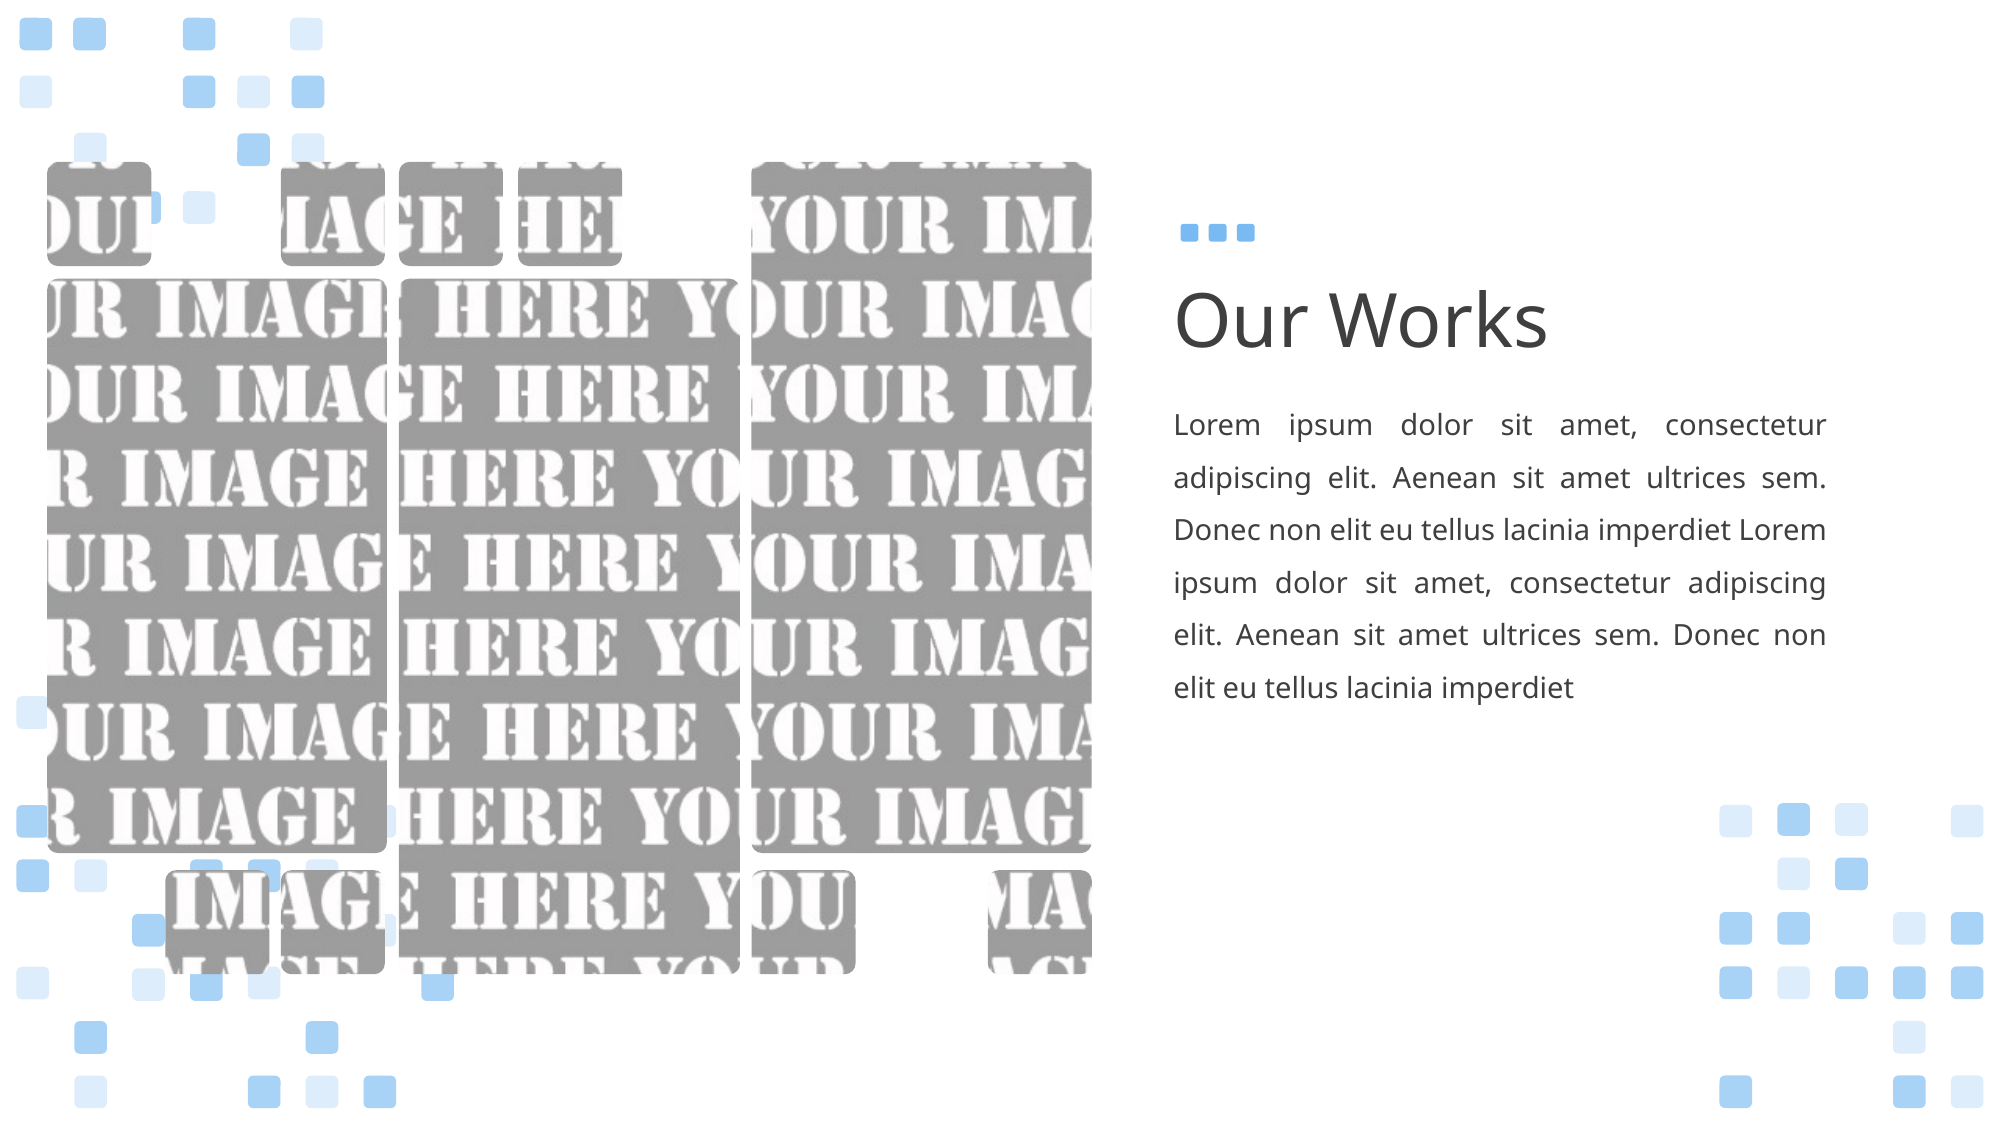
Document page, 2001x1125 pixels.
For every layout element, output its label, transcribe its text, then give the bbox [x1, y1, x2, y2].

title Our Works [1158, 214, 2000, 432]
picture [47, 161, 387, 975]
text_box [19, 17, 325, 224]
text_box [1699, 823, 2000, 1088]
text_box Lorem ipsum dolor sit amet, consectetur adipiscing elit. Aenean sit amet ultrices sem. Donec non elit eu tellus lacinia imperdiet Lorem ipsum dolor sit amet, consectetur adipiscing elit. Aenean sit amet ultrices sem. Donec non elit eu tellus lacinia imperdiet [1158, 381, 1843, 712]
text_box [1180, 223, 1255, 242]
picture [398, 161, 740, 975]
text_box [16, 696, 454, 1109]
picture [751, 161, 1092, 975]
